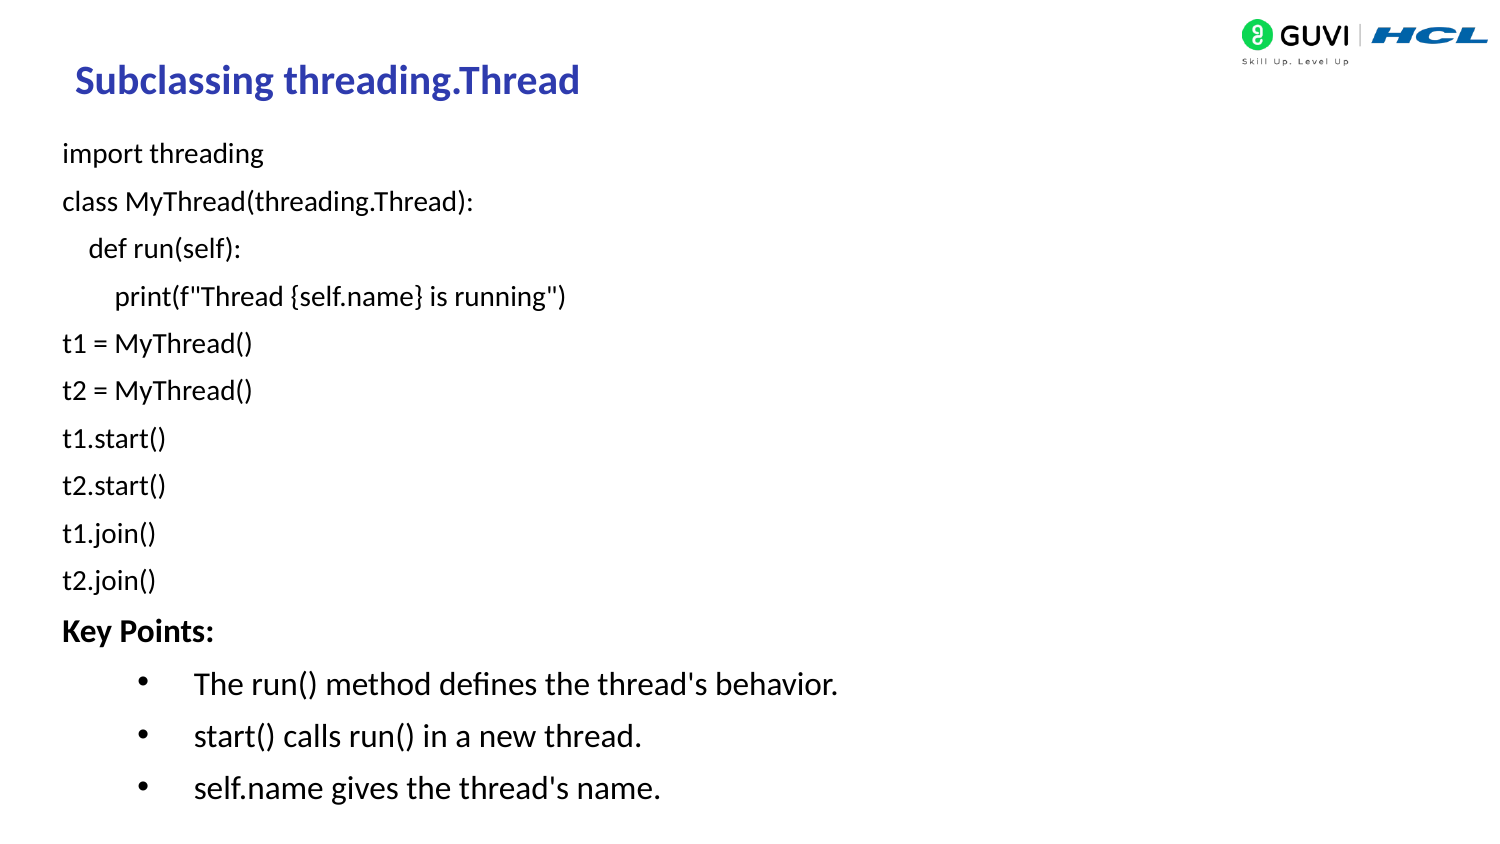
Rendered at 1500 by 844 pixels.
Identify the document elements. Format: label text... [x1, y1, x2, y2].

picture [1242, 18, 1488, 71]
list import threading class MyThread(threading.Thread): def run(self): print(f"Thread {self.name} is running") t1 = MyThread() t2 = MyThread() t1.start() t2.start() t1.join() t2.join() Key Points: The run() method defines the thread's behavior. start() calls run() in a new thread. self.name gives the thread's name. [62, 134, 1475, 844]
title Subclassing threading.Thread [75, 52, 1275, 104]
